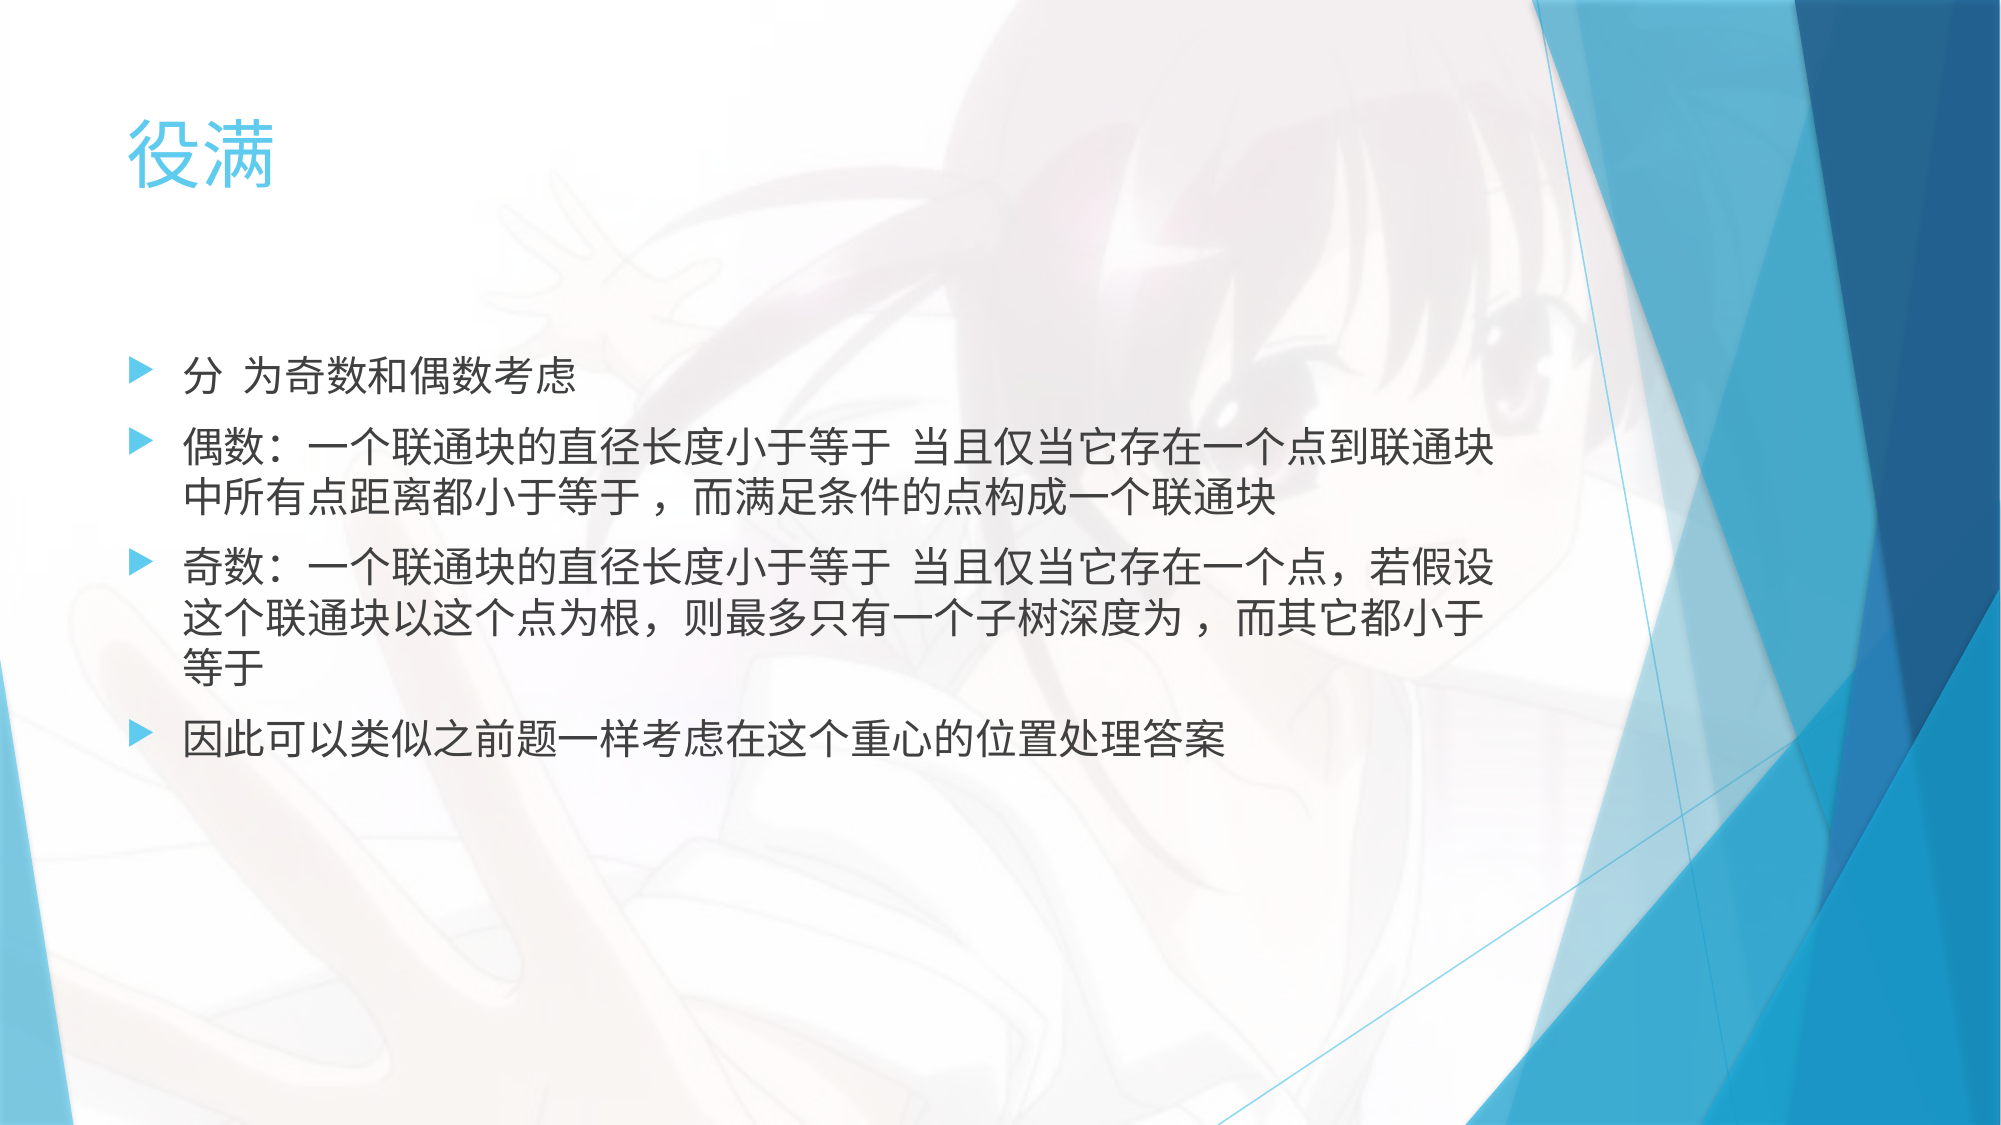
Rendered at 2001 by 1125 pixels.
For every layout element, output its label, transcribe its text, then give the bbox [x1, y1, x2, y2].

title 役满 [111, 99, 1522, 317]
